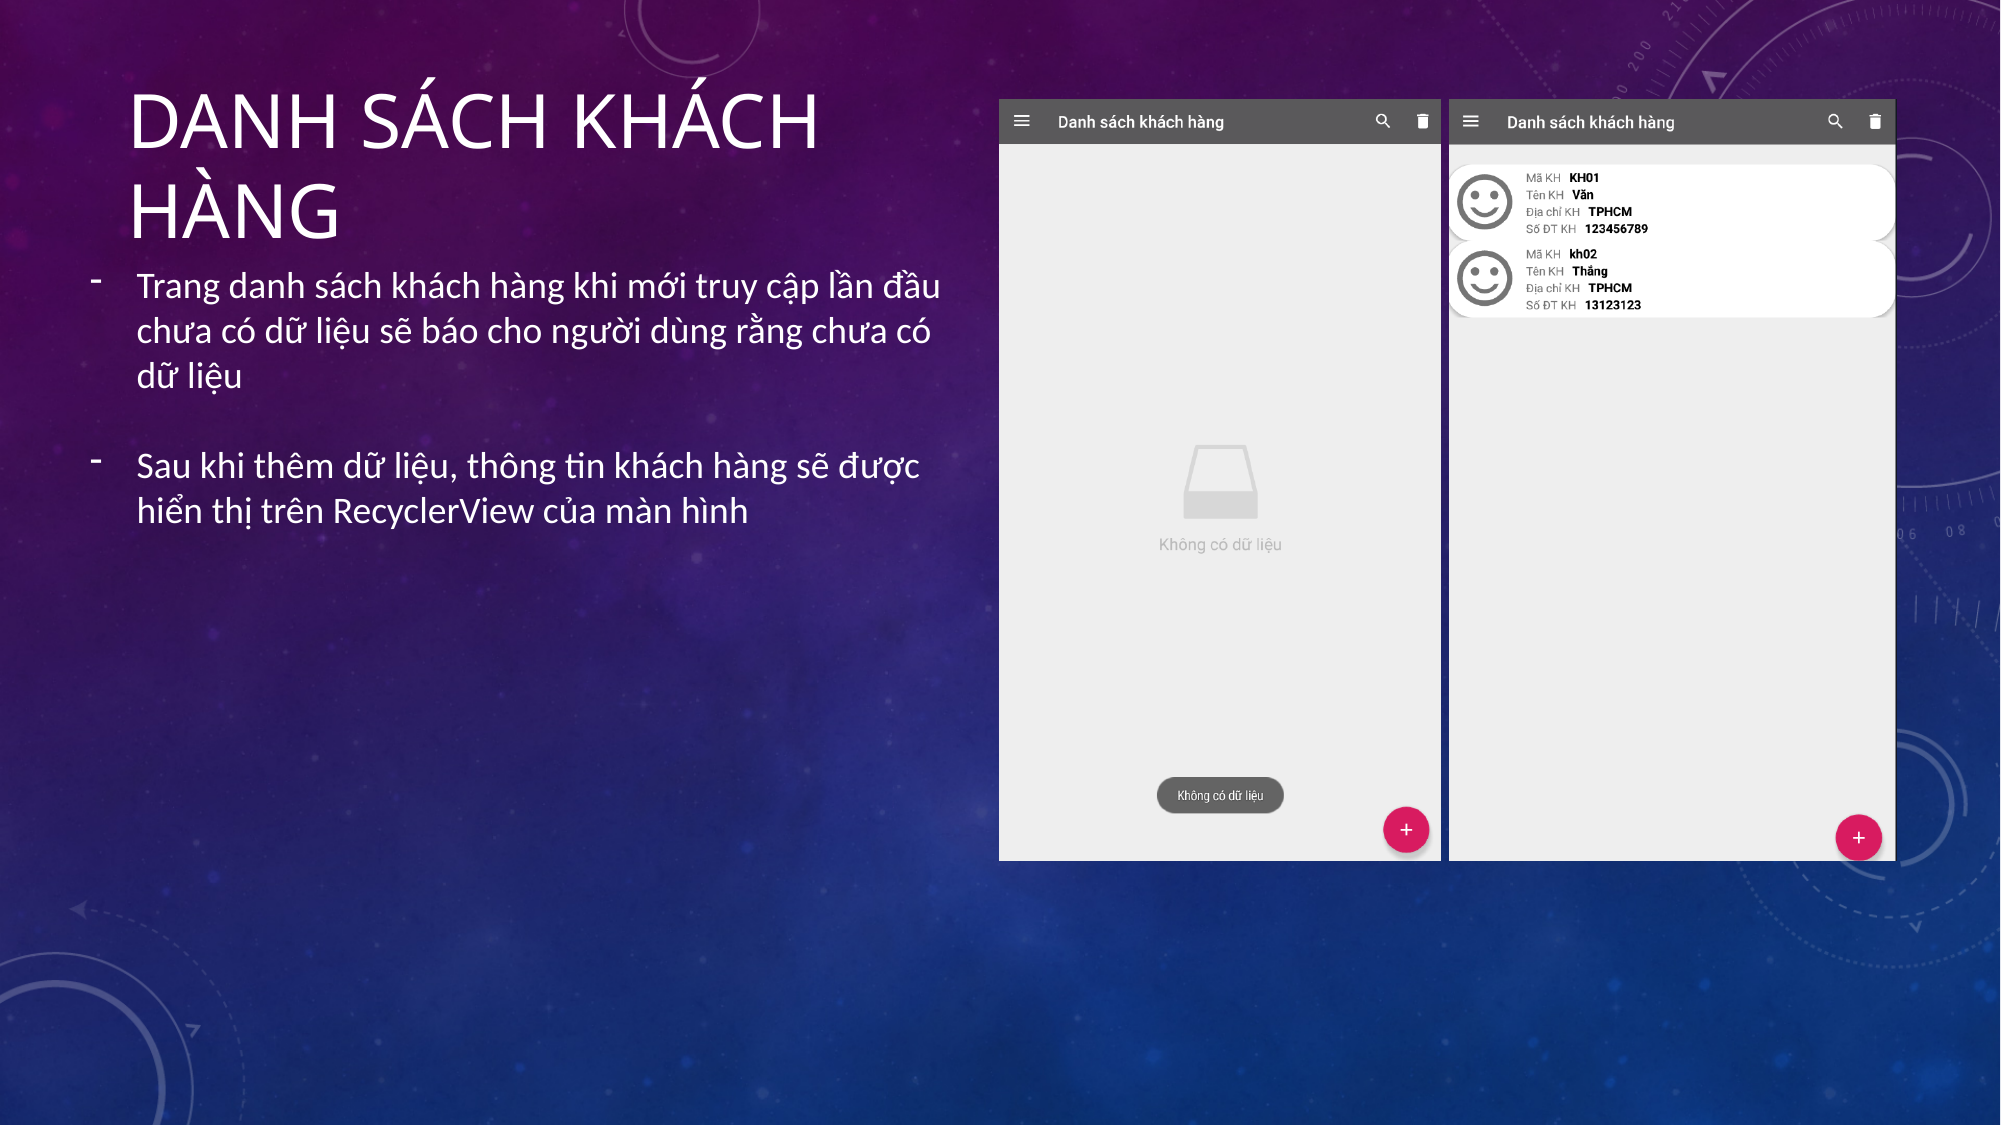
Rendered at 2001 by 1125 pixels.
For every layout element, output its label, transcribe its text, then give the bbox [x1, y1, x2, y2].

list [999, 99, 1441, 861]
text_box Trang danh sách khách hàng khi mới truy cập lần đầu chưa có dữ liệu sẽ báo cho người dùng rằng chưa có dữ liệu Sau khi thêm dữ liệu, thông tin khách hàng sẽ được hiển thị trên RecyclerView của màn hình [75, 254, 973, 539]
picture [0, 0, 2001, 1125]
title danh sách khách hàng [112, 99, 999, 227]
